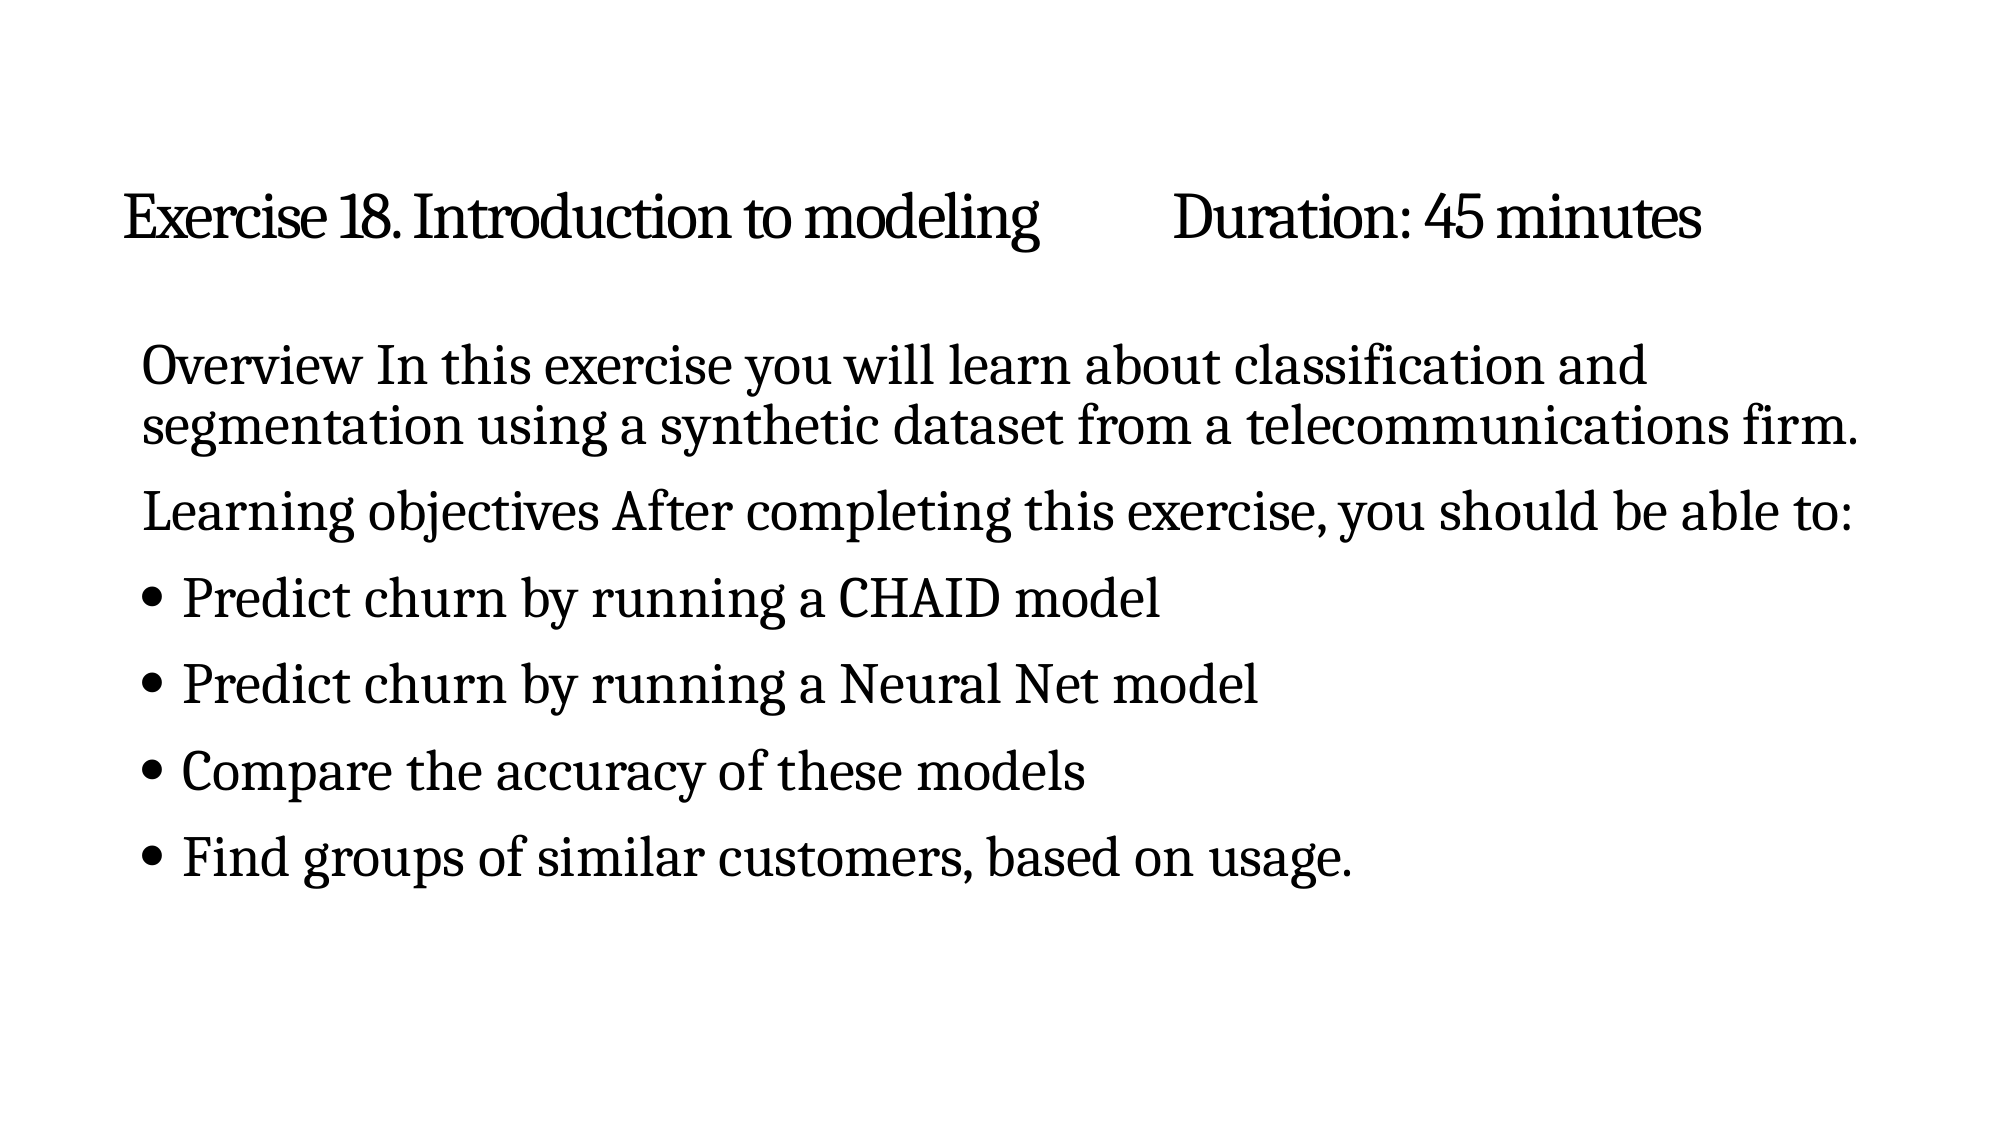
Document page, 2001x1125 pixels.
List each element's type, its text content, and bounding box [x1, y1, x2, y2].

list Overview In this exercise you will learn about classification and segmentation using a synthetic dataset from a telecommunications firm. Learning objectives After completing this exercise, you should be able to:  Predict churn by running a CHAID model  Predict churn by running a Neural Net model  Compare the accuracy of these models  Find groups of similar customers, based on usage. [111, 329, 1876, 948]
title Exercise 18. Introduction to modeling Duration: 45 minutes [107, 81, 1875, 354]
